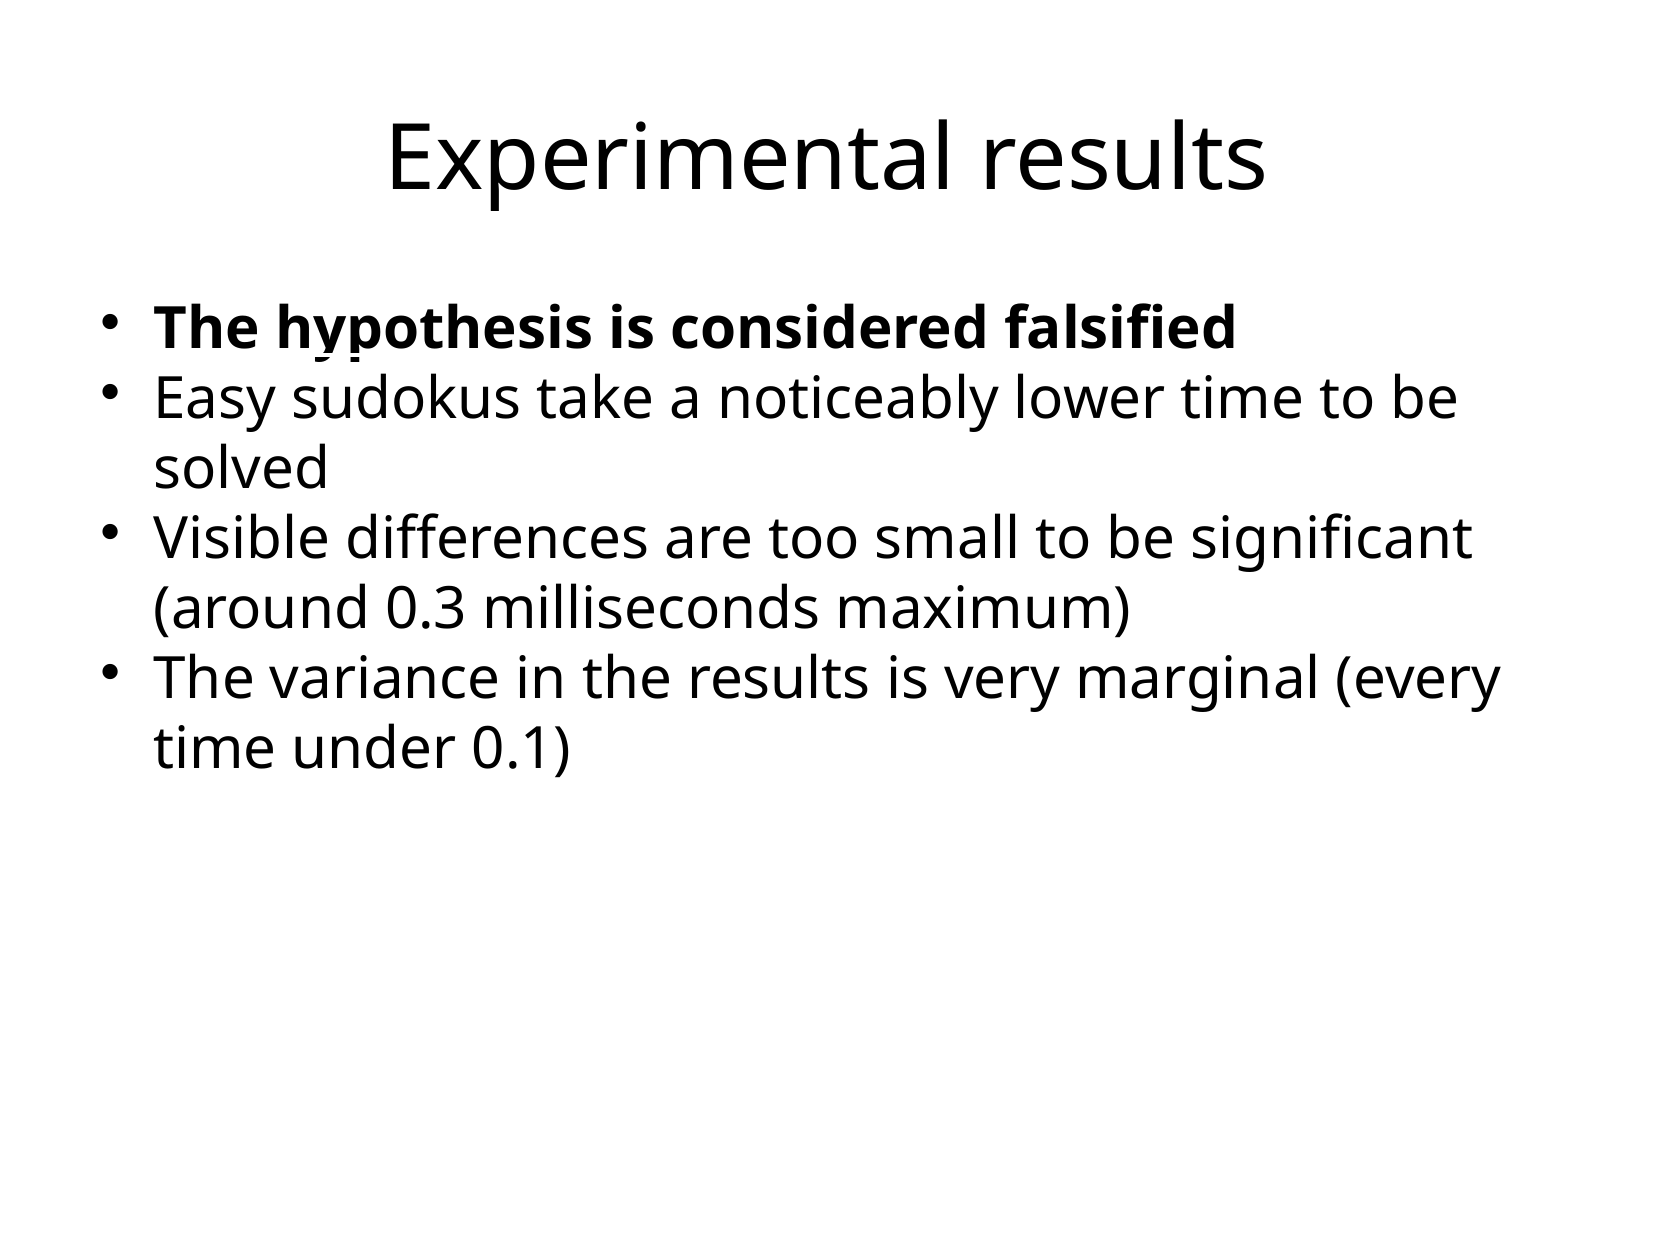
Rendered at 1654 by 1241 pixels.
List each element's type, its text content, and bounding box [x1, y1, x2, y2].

text_box Experimental results [82, 49, 1571, 257]
text_box The hypothesis is considered falsified Easy sudokus take a noticeably lower time to be solved Visible differences are too small to be significant (around 0.3 milliseconds maximum) The variance in the results is very marginal (every time under 0.1) [82, 290, 1571, 1010]
